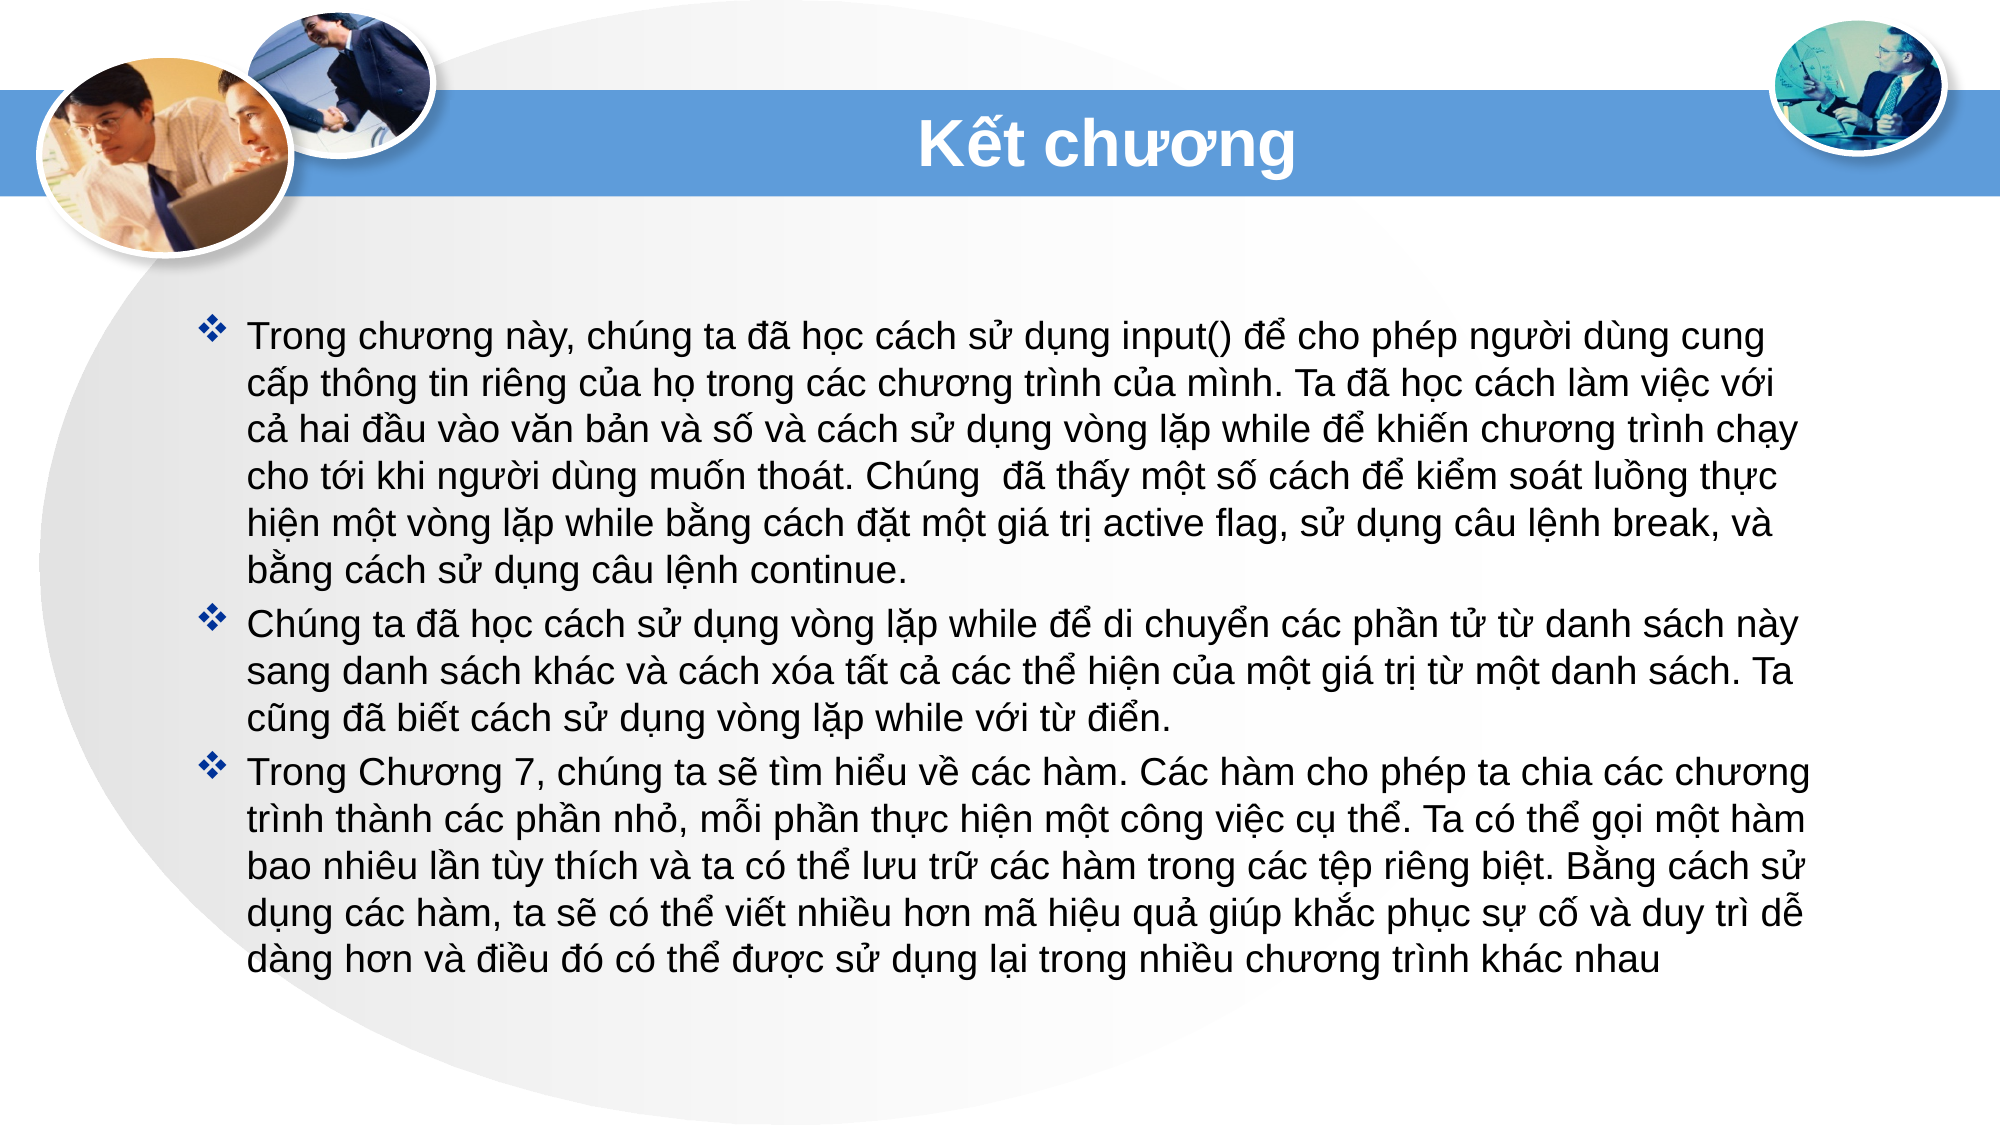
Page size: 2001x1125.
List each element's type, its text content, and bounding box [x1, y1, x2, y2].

picture [43, 58, 288, 252]
picture [248, 13, 430, 152]
title Kết chương [450, 99, 1767, 180]
list Trong chương này, chúng ta đã học cách sử dụng input() để cho phép người dùng cung cấp thông tin riêng của họ trong các chương trình của mình. Ta đã học cách làm việc với cả hai đầu vào văn bản và số và cách sử dụng vòng lặp while để khiến chương trình chạy cho tới khi người dùng muốn thoát. Chúng đã thấy một số cách để kiểm soát luồng thực hiện một vòng lặp while bằng cách đặt một giá trị active flag, sử dụng câu lệnh break, và bằng cách sử dụng câu lệnh continue. Chúng ta đã học cách sử dụng vòng lặp while để di chuyển các phần tử từ danh sách này sang danh sách khác và cách xóa tất cả các thể hiện của một giá trị từ một danh sách. Ta cũng đã biết cách sử dụng vòng lặp while với từ điển. Trong Chương 7, chúng ta sẽ tìm hiểu về các hàm. Các hàm cho phép ta chia các chương trình thành các phần nhỏ, mỗi phần thực hiện một công việc cụ thể. Ta có thể gọi một hàm bao nhiêu lần tùy thích và ta có thể lưu trữ các hàm trong các tệp riêng biệt. Bằng cách sử dụng các hàm, ta sẽ có thể viết nhiều hơn mã hiệu quả giúp khắc phục sự cố và duy trì dễ dàng hơn và điều đó có thể được sử dụng lại trong nhiều chương trình khác nhau [180, 302, 1830, 1025]
picture [1775, 21, 1941, 150]
